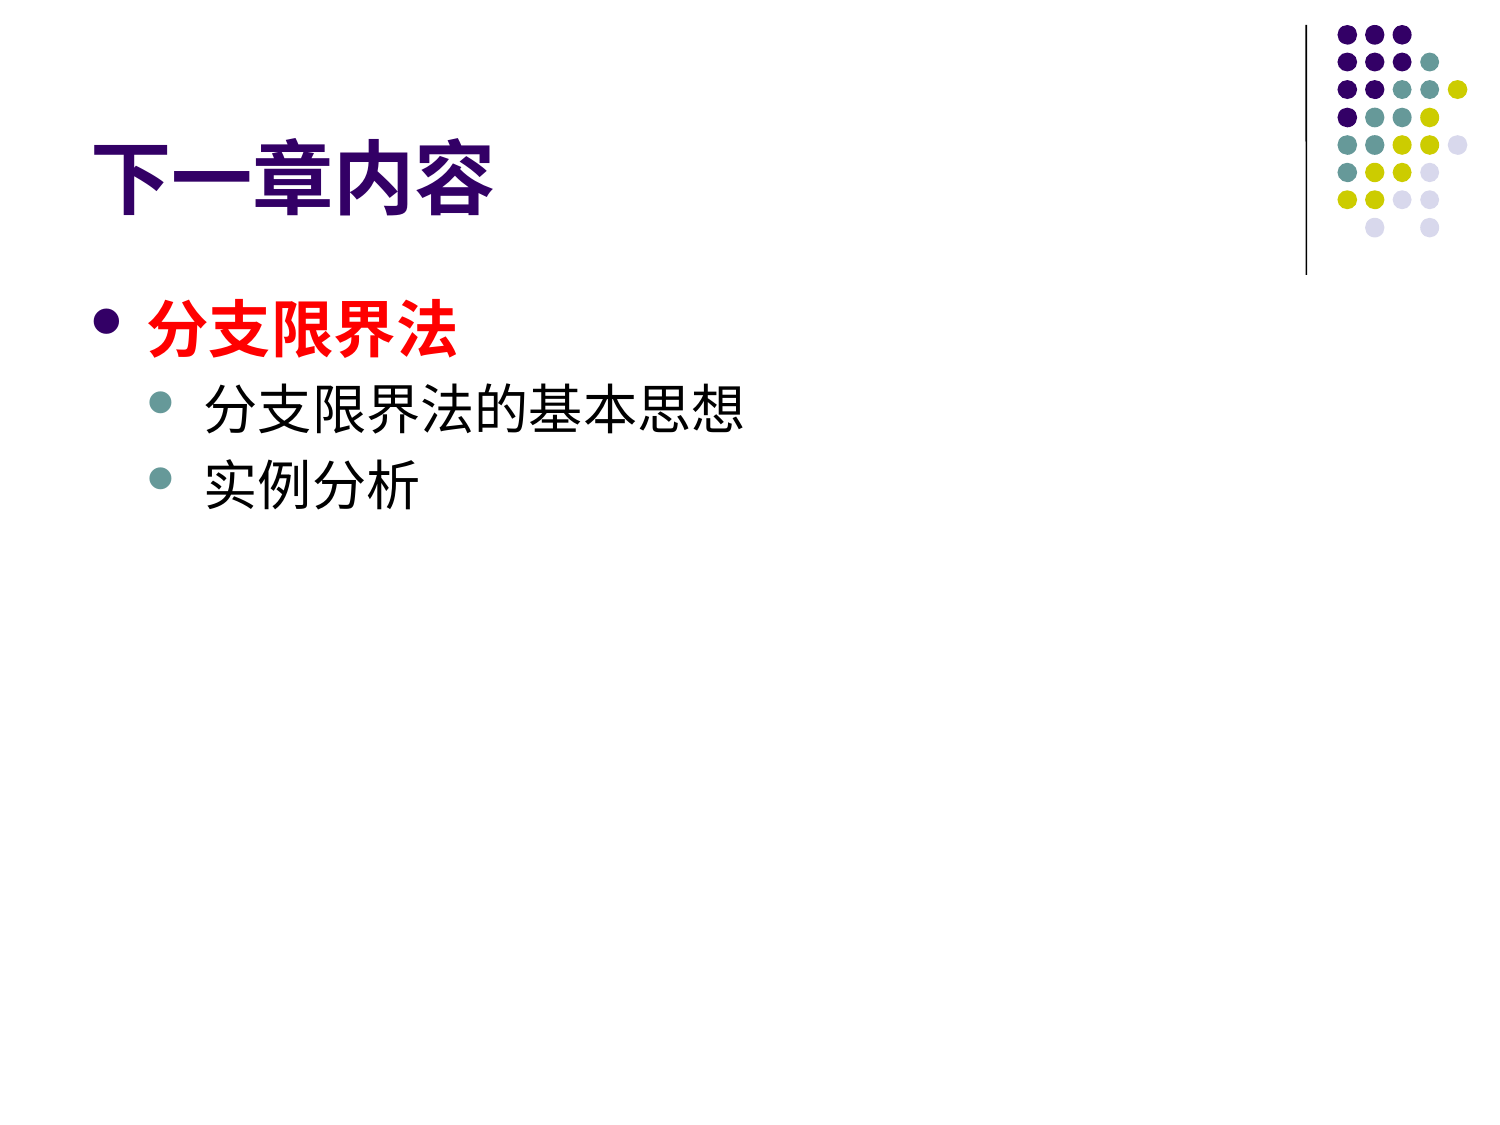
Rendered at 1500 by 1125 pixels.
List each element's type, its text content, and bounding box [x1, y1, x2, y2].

list 分支限界法 分支限界法的基本思想 实例分析 [75, 282, 1425, 1006]
title 下一章内容 [75, 20, 1313, 233]
